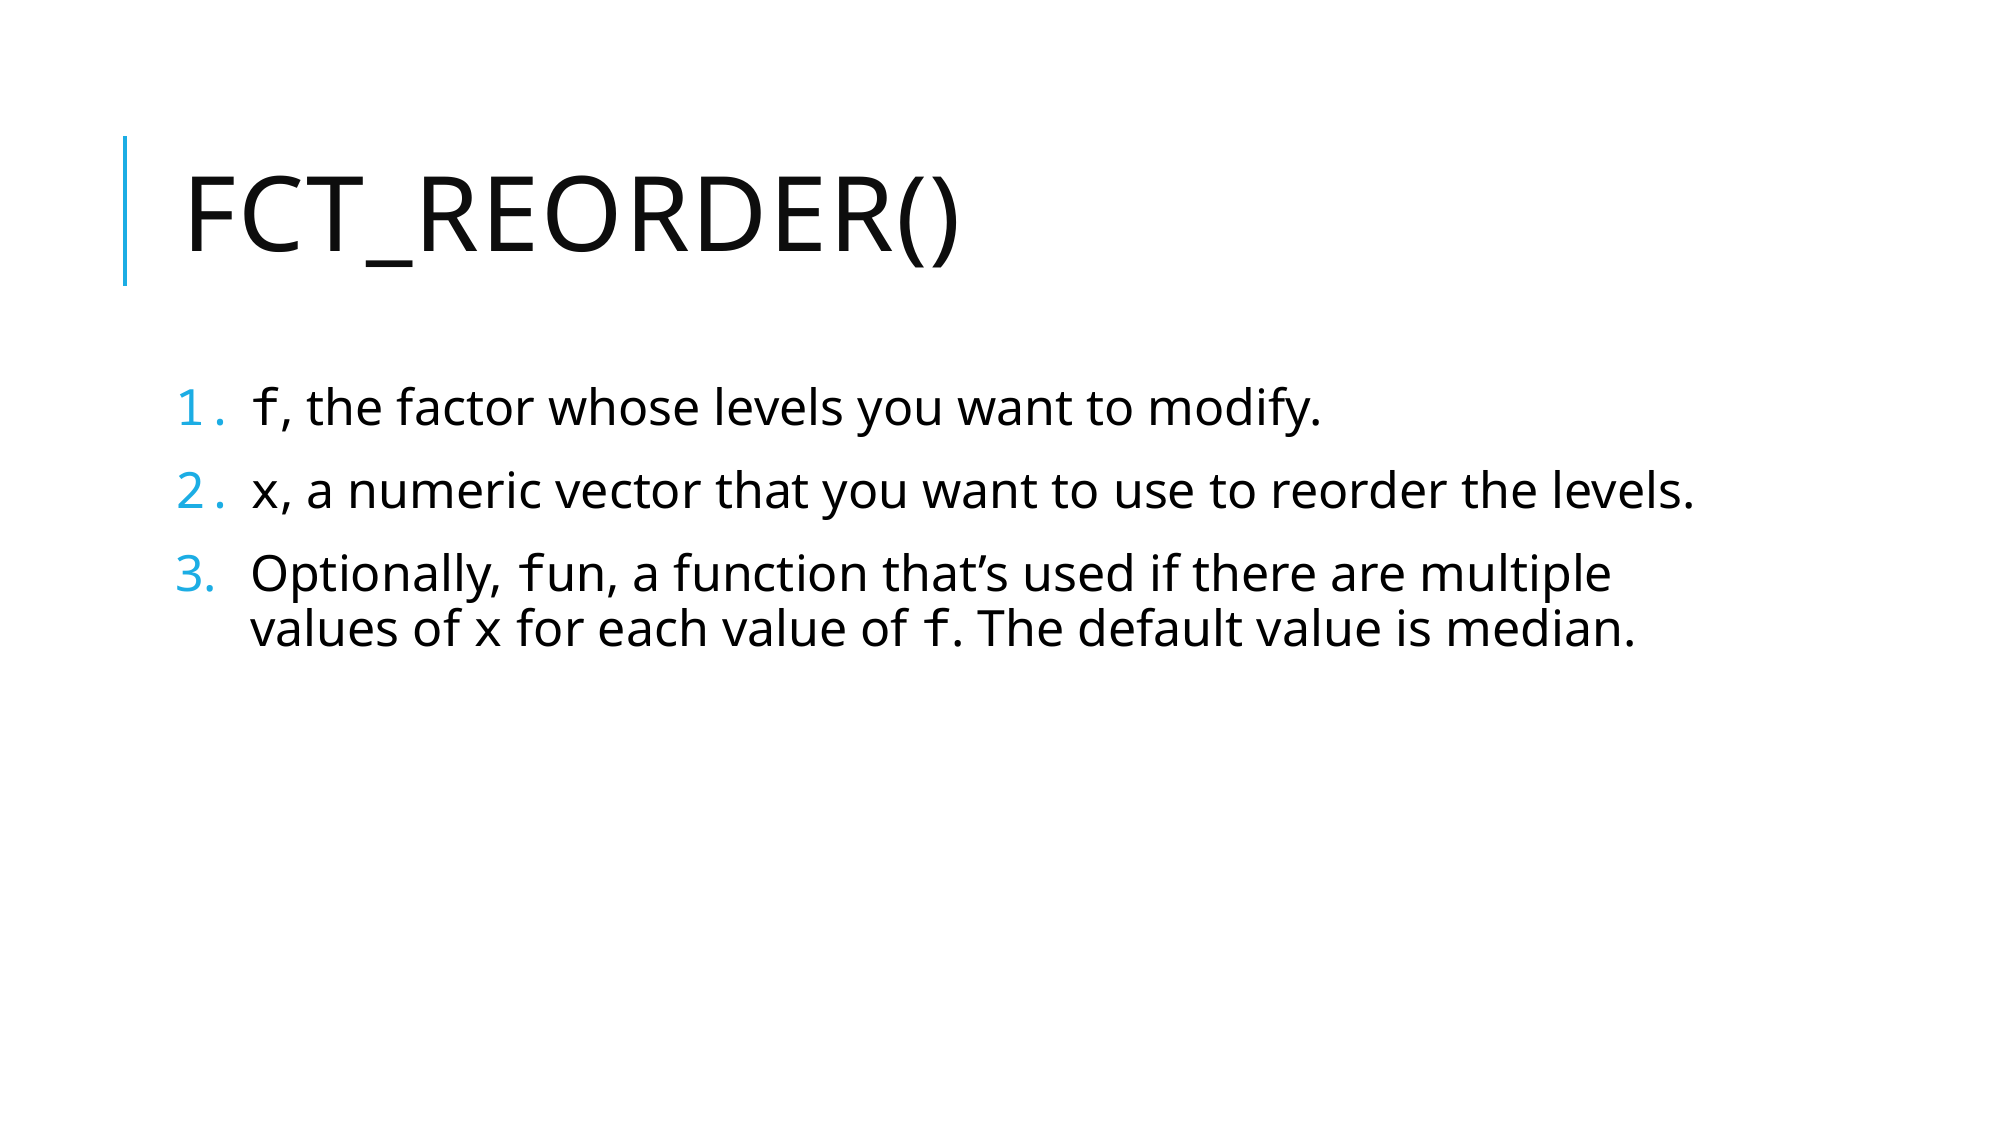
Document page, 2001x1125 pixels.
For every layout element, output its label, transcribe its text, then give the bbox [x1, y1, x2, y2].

title fct_reorder() [168, 96, 1763, 342]
list f, the factor whose levels you want to modify. x, a numeric vector that you want to use to reorder the levels. Optionally, fun, a function that’s used if there are multiple values of x for each value of f. The default value is median. [168, 375, 1763, 1035]
